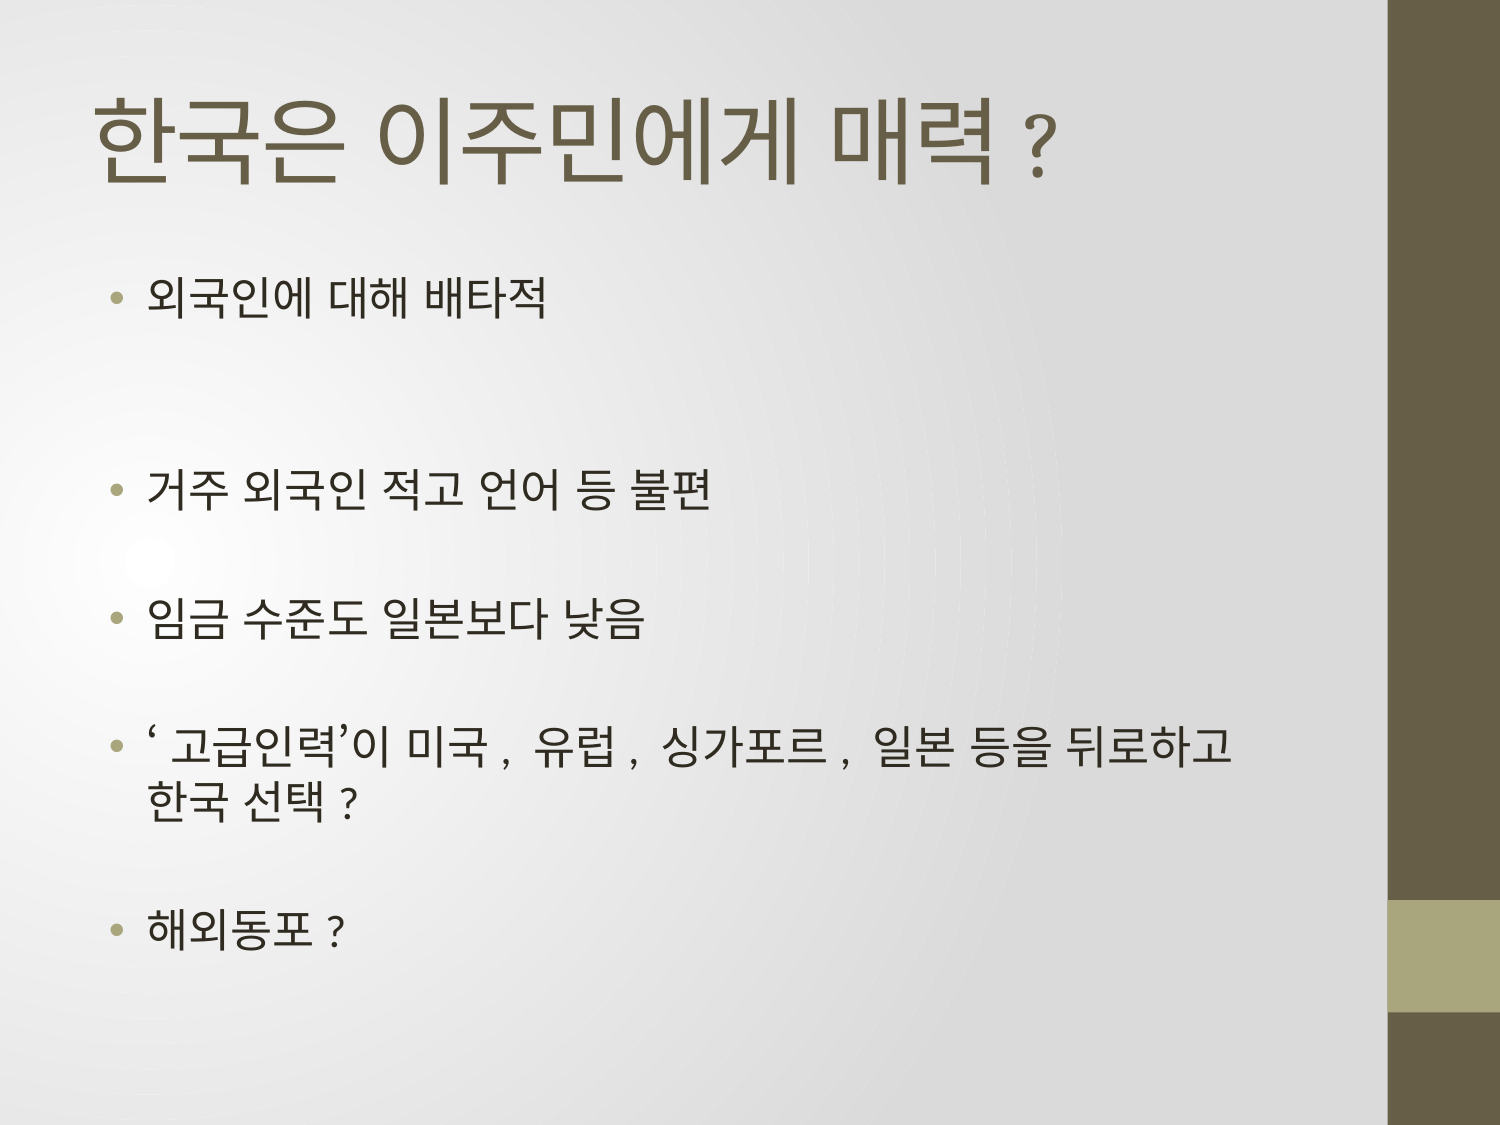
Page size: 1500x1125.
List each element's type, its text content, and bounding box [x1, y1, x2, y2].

list 외국인에 대해 배타적 거주 외국인 적고 언어 등 불편 임금 수준도 일본보다 낮음 ‘고급인력’이 미국, 유럽, 싱가포르, 일본 등을 뒤로하고 한국 선택? 해외동포? [75, 262, 1325, 1050]
title 한국은 이주민에게 매력? [75, 45, 1325, 233]
